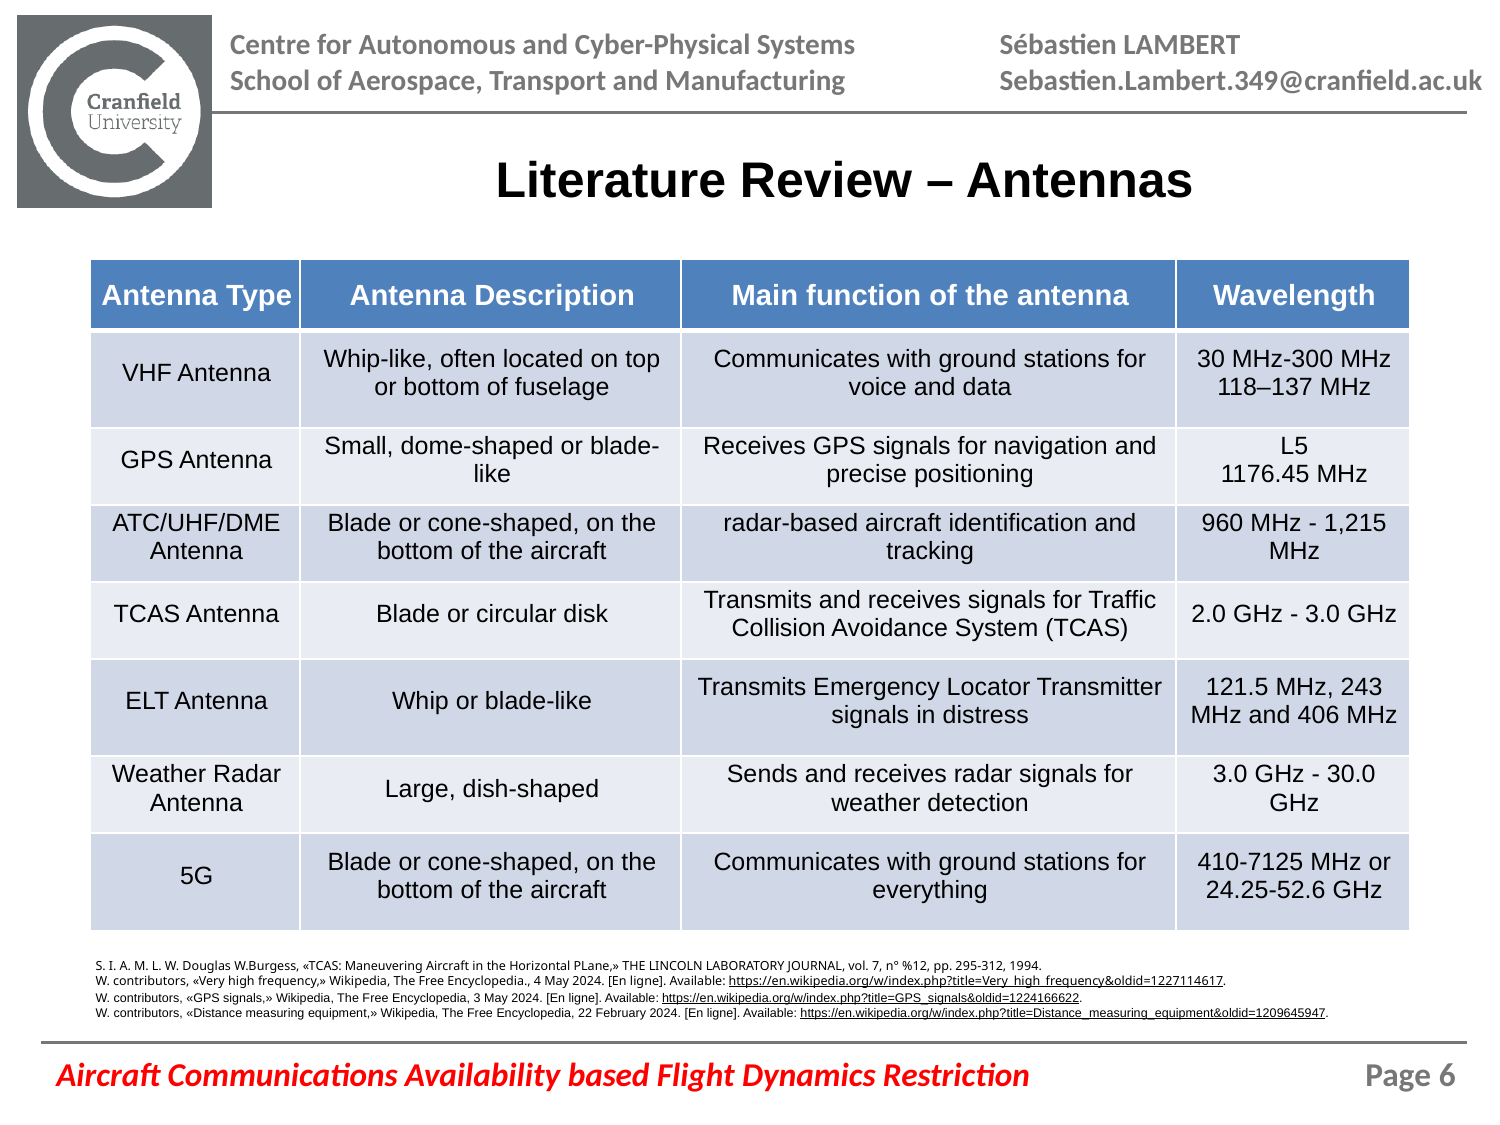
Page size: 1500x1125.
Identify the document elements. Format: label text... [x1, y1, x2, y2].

table_cell Communicates with ground stations for everything [682, 834, 1175, 930]
table_cell Large, dish-shaped [301, 757, 680, 832]
table_cell Whip-like, often located on top or bottom of fuselage [301, 333, 680, 427]
table_cell Blade or cone-shaped, on the bottom of the aircraft [301, 834, 680, 930]
table_cell Small, dome-shaped or blade-like [301, 429, 680, 504]
table_cell Transmits and receives signals for Traffic Collision Avoidance System (TCAS) [682, 583, 1175, 658]
table_cell 3.0 GHz - 30.0 GHz [1177, 757, 1409, 832]
table_cell radar-based aircraft identification and tracking [682, 506, 1175, 581]
table_cell 960 MHz - 1,215 MHz [1177, 506, 1409, 581]
table_cell VHF Antenna [91, 333, 299, 427]
table_cell Transmits Emergency Locator Transmitter signals in distress [682, 660, 1175, 755]
table_cell Receives GPS signals for navigation and precise positioning [682, 429, 1175, 504]
table_cell Sends and receives radar signals for weather detection [682, 757, 1175, 832]
table_cell Weather Radar Antenna [91, 757, 299, 832]
table_cell 121.5 MHz, 243 MHz and 406 MHz [1177, 660, 1409, 755]
table_cell 5G [91, 834, 299, 930]
table_header Wavelength [1177, 260, 1409, 328]
table_header Main function of the antenna [682, 260, 1175, 328]
table_cell 30 MHz-300 MHz 118–137 MHz [1177, 333, 1409, 427]
table_cell 2.0 GHz - 3.0 GHz [1177, 583, 1409, 658]
table_cell Blade or cone-shaped, on the bottom of the aircraft [301, 506, 680, 581]
table_cell Whip or blade-like [301, 660, 680, 755]
picture [17, 15, 212, 208]
table_cell Communicates with ground stations for voice and data [682, 333, 1175, 427]
table_cell GPS Antenna [91, 429, 299, 504]
table_cell ATC/UHF/DME Antenna [91, 506, 299, 581]
table_header Antenna Description [301, 260, 680, 328]
table_header Antenna Type [91, 260, 299, 328]
table_cell 410-7125 MHz or 24.25-52.6 GHz [1177, 834, 1409, 930]
table_cell Blade or circular disk [301, 583, 680, 658]
text_box S. I. A. M. L. W. Douglas W.Burgess, «TCAS: Maneuvering Aircraft in the Horizontal PLane,» THE LINCOLN LABORATORY JOURNAL, vol. 7, n° %12, pp. 295-312, 1994. W. contributors, «Very high frequency,» Wikipedia, The Free Encyclopedia., 4 May 2024. [En ligne]. Available: https://en.wikipedia.org/w/index.php?title=Very_high_frequency&oldid=1227114617. W. contributors, «GPS signals,» Wikipedia, The Free Encyclopedia, 3 May 2024. [En ligne]. Available: https://en.wikipedia.org/w/index.php?title=GPS_signals&oldid=1224166622. W. contributors, «Distance measuring equipment,» Wikipedia, The Free Encyclopedia, 22 February 2024. [En ligne]. Available: https://en.wikipedia.org/w/index.php?title=Distance_measuring_equipment&oldid=1209645947. [80, 950, 1439, 1057]
text_box Literature Review – Antennas [225, 140, 1464, 215]
table_cell ELT Antenna [91, 660, 299, 755]
table_cell TCAS Antenna [91, 583, 299, 658]
table_cell L5 1176.45 MHz [1177, 429, 1409, 504]
